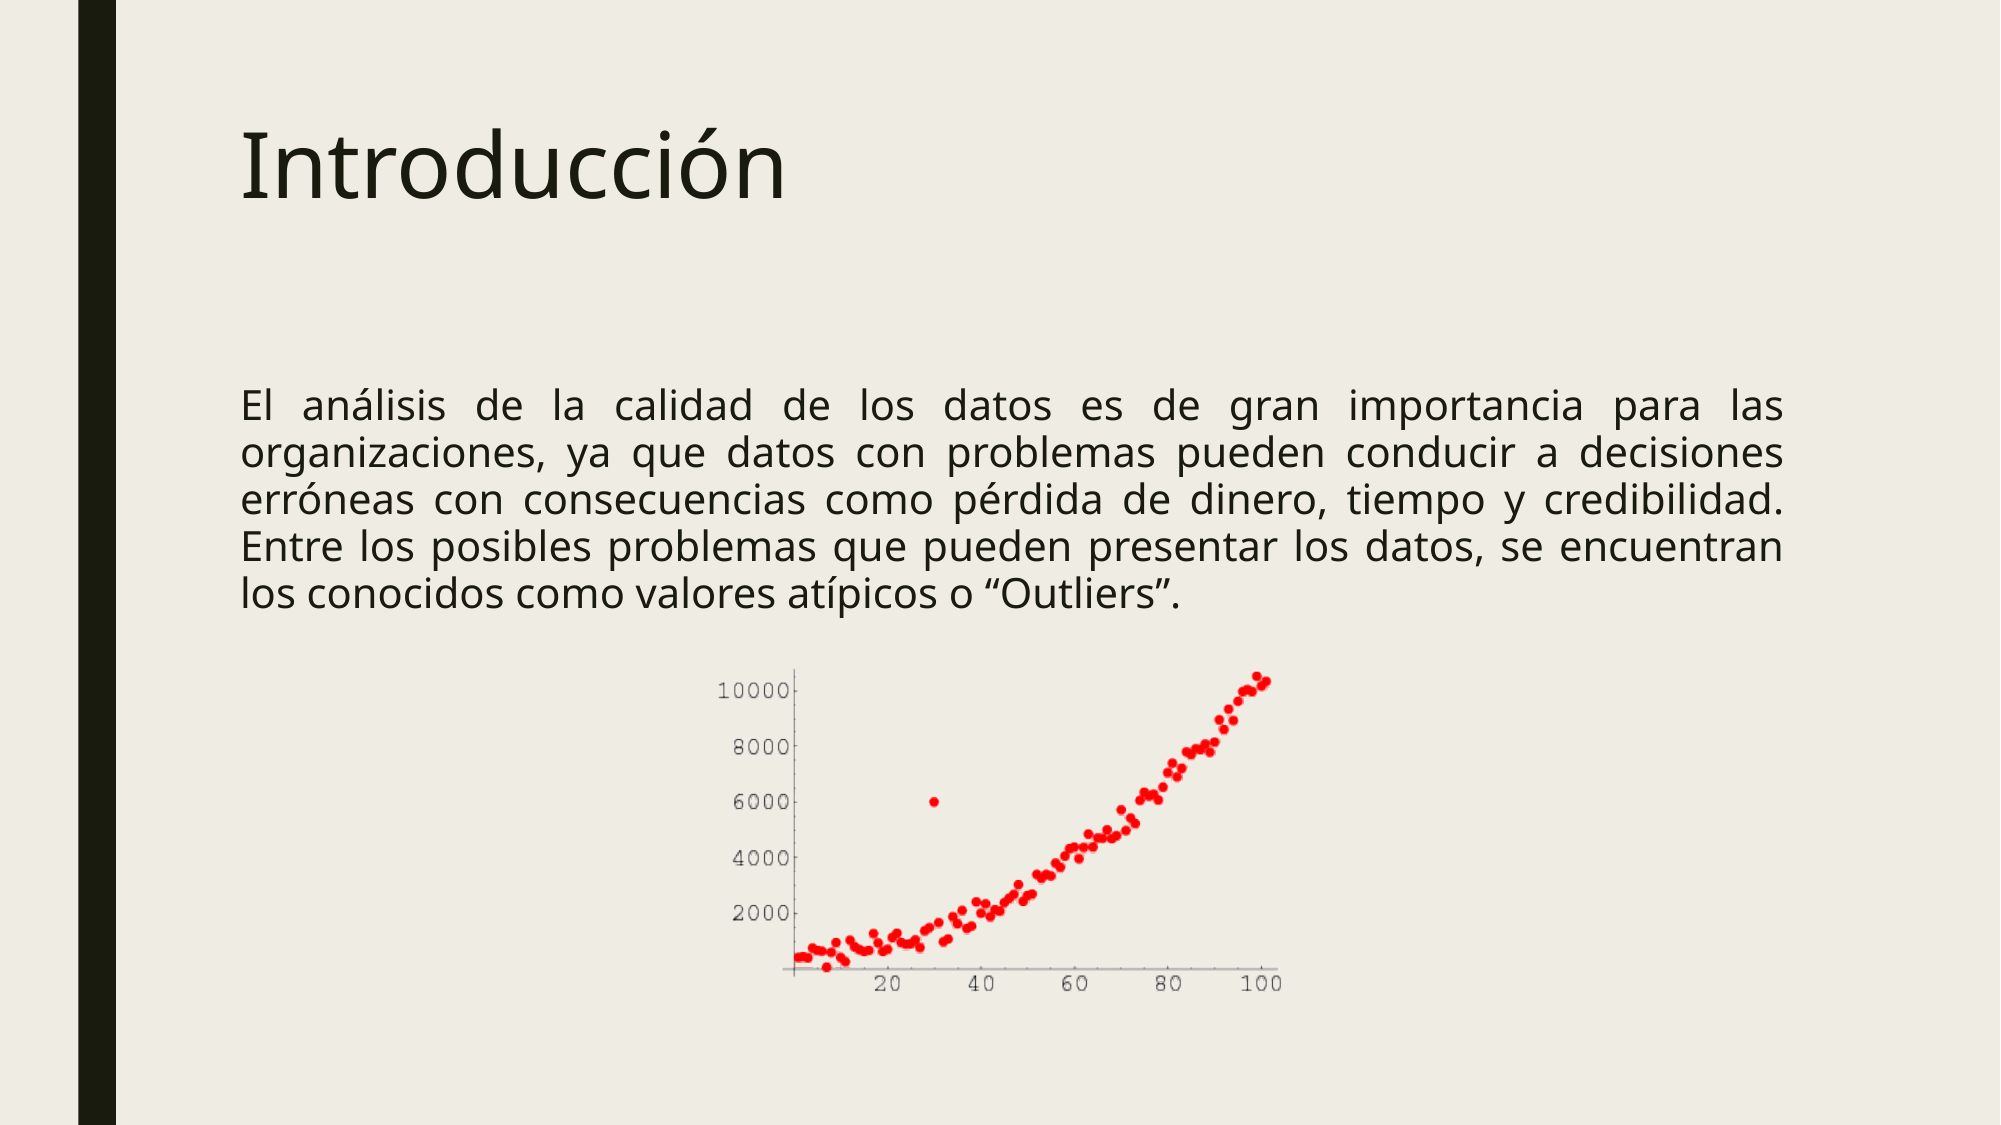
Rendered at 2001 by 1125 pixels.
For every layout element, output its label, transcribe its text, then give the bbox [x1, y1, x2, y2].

list El análisis de la calidad de los datos es de gran importancia para las organizaciones, ya que datos con problemas pueden conducir a decisiones erróneas con consecuencias como pérdida de dinero, tiempo y credibilidad. Entre los posibles problemas que pueden presentar los datos, se encuentran los conocidos como valores atípicos o “Outliers”. [225, 375, 1800, 963]
picture [713, 656, 1287, 1010]
title Introducción [225, 112, 1800, 357]
